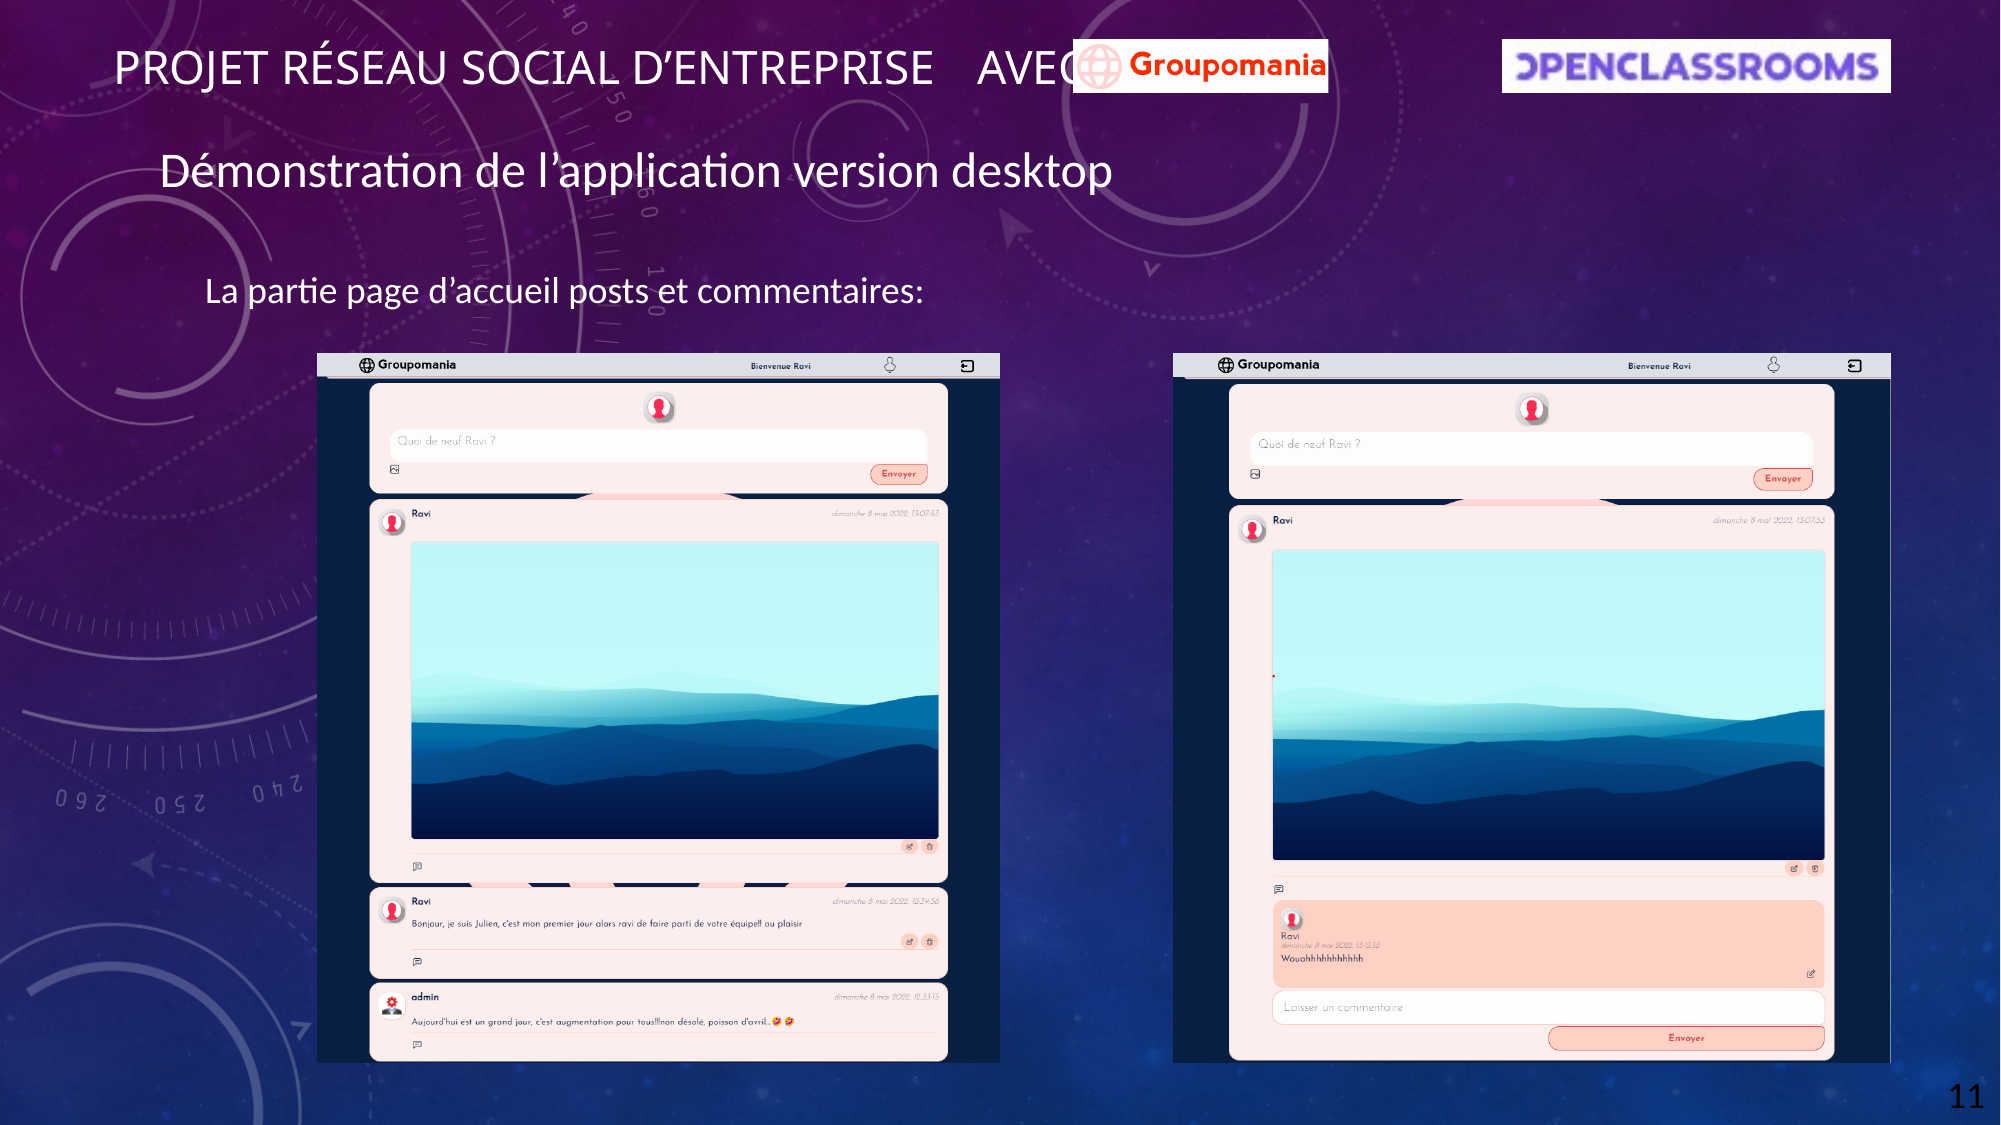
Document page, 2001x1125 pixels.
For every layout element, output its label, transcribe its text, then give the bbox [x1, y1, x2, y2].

text_box 11 [1909, 1062, 2000, 1125]
text_box La partie page d’accueil posts et commentaires: [190, 258, 1000, 318]
picture [0, 0, 2001, 1125]
text_box Démonstration de l’application version desktop [144, 130, 1448, 206]
title Projet réseau social d’entreprise avec [98, 30, 1910, 102]
